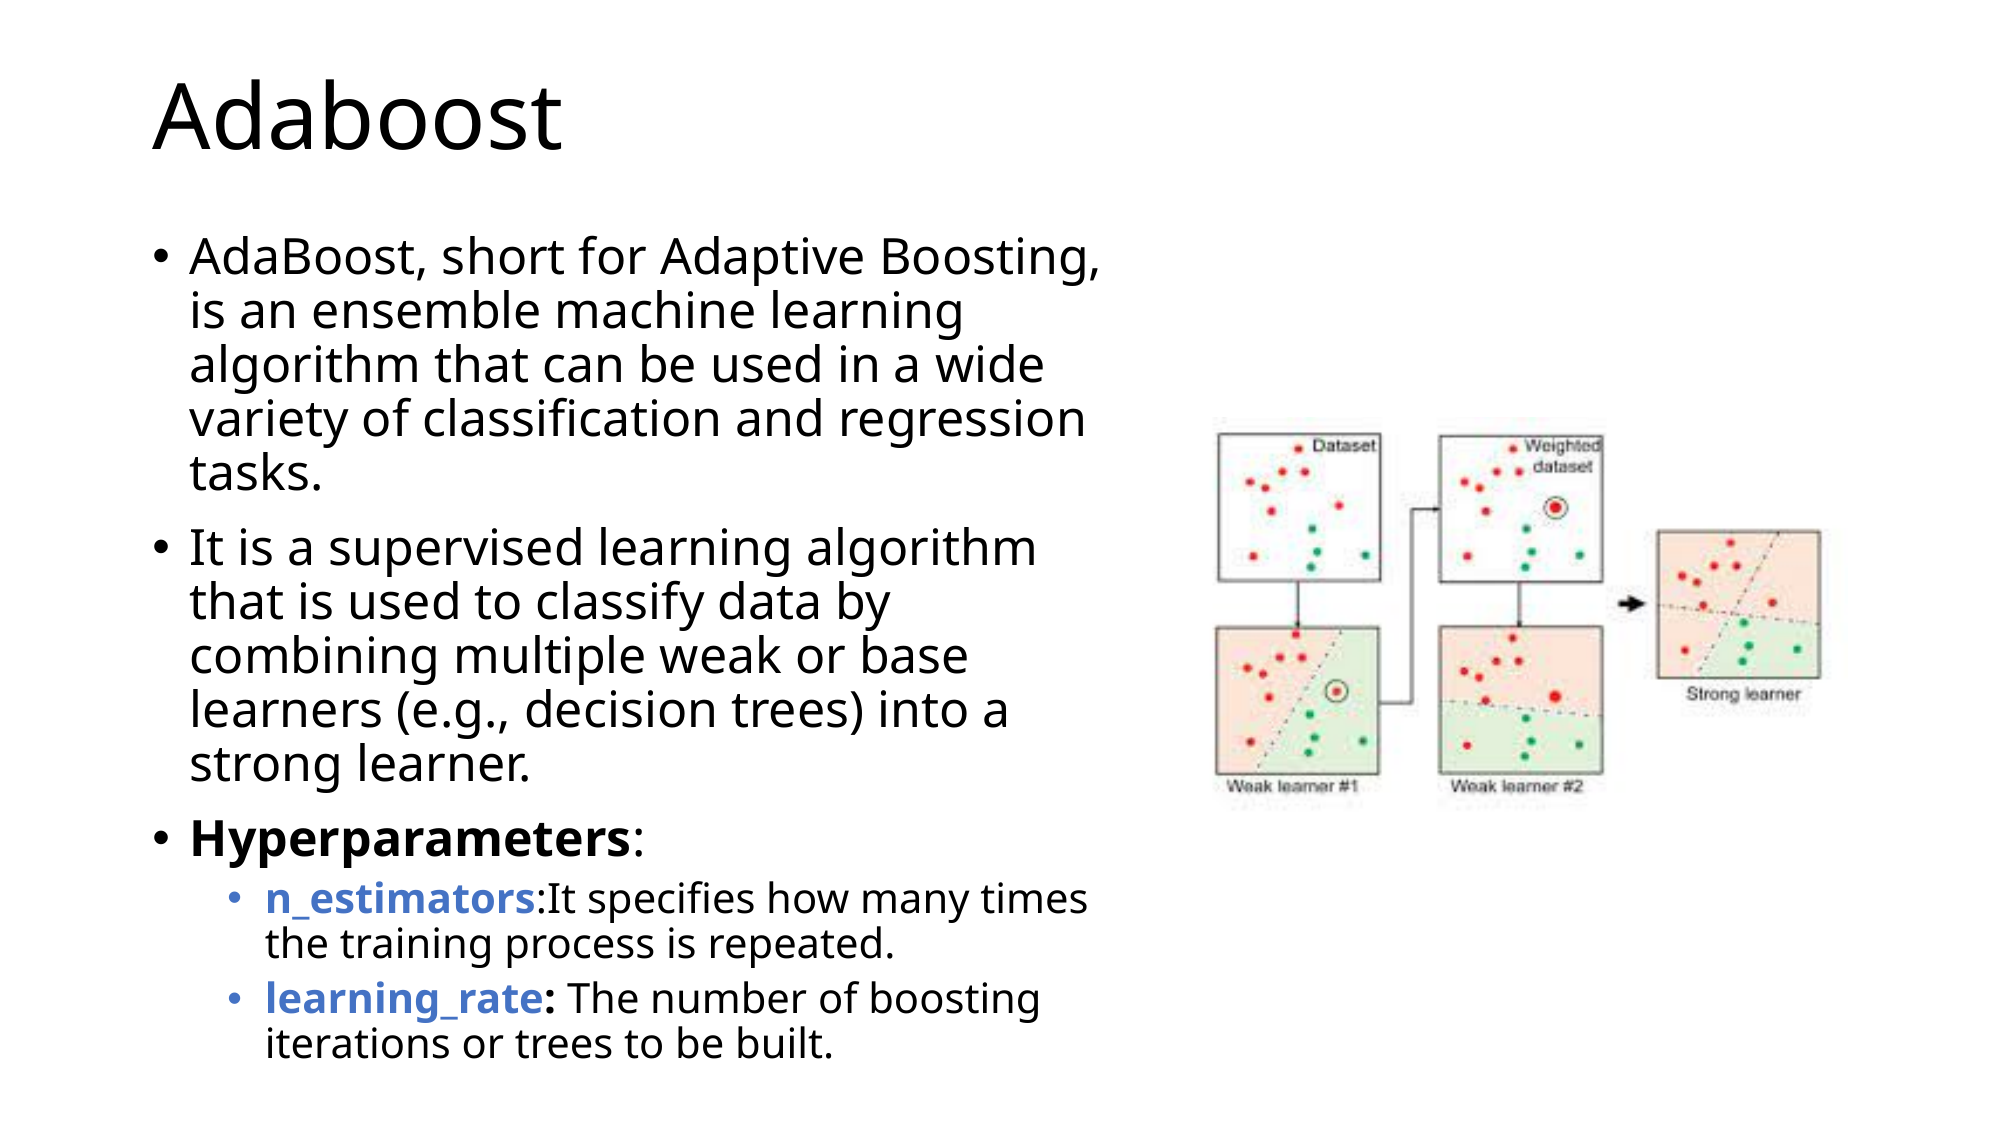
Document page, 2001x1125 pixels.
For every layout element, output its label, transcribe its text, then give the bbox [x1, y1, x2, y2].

list AdaBoost, short for Adaptive Boosting, is an ensemble machine learning algorithm that can be used in a wide variety of classification and regression tasks. It is a supervised learning algorithm that is used to classify data by combining multiple weak or base learners (e.g., decision trees) into a strong learner. Hyperparameters: n_estimators:It specifies how many times the training process is repeated. learning_rate: The number of boosting iterations or trees to be built. [137, 224, 1131, 1013]
title Adaboost [137, 55, 1863, 186]
picture [1176, 417, 1848, 830]
